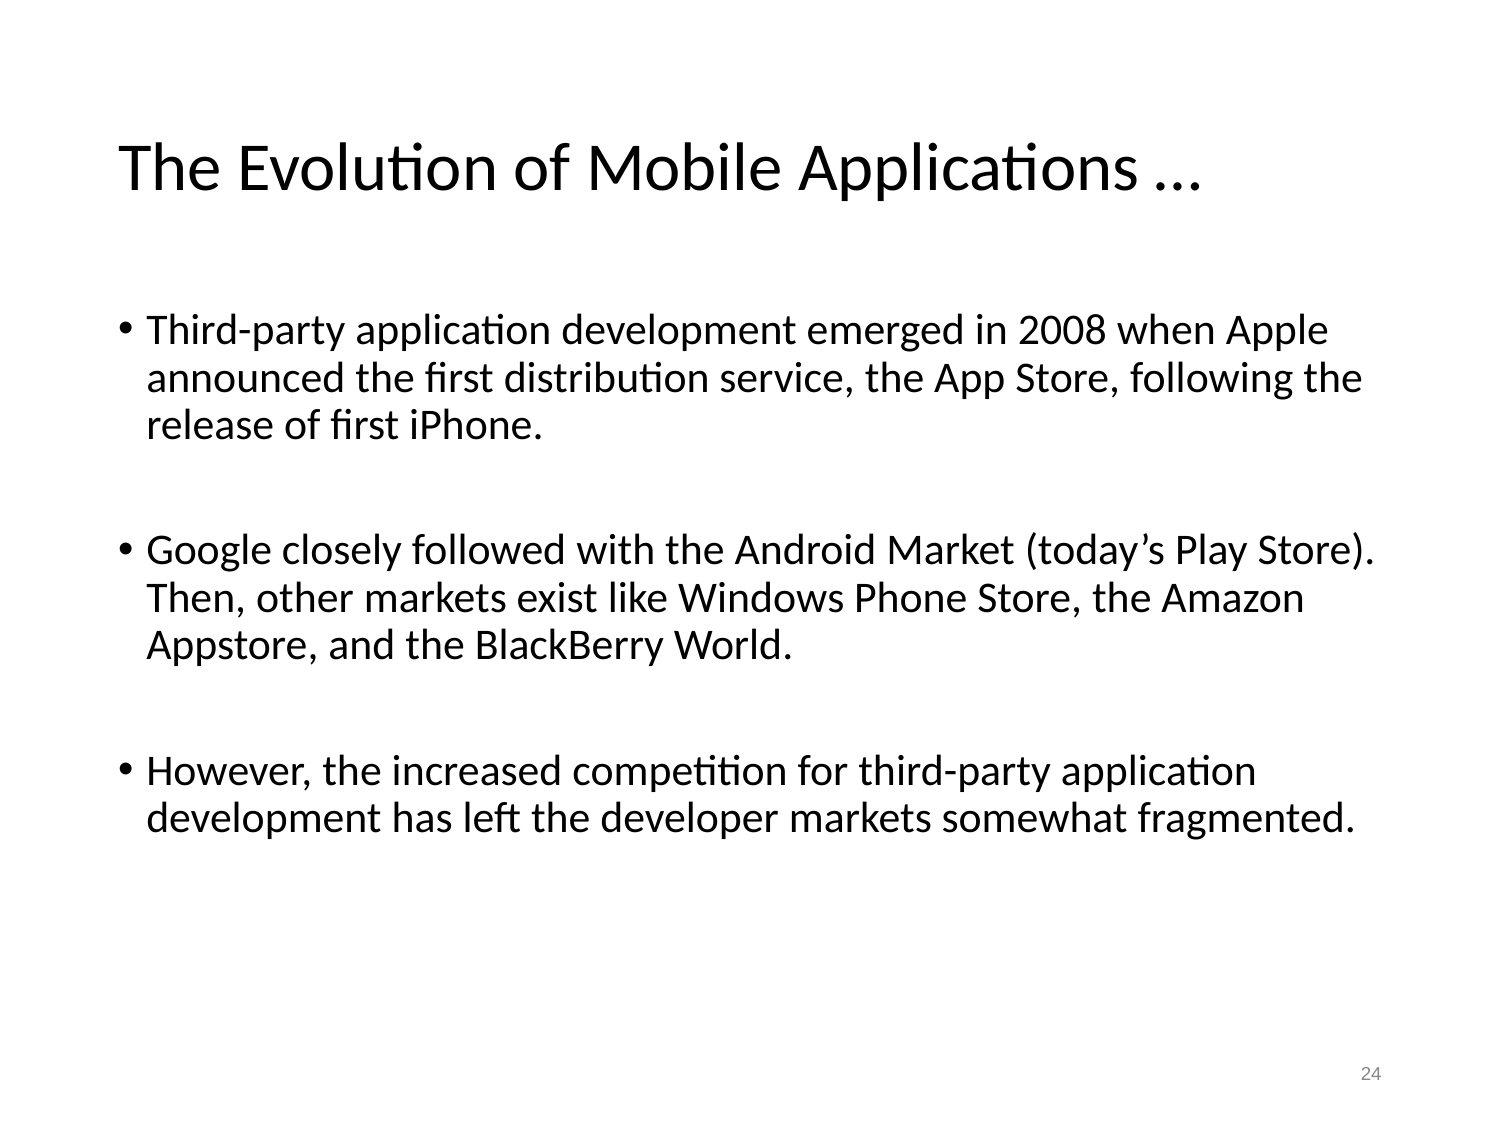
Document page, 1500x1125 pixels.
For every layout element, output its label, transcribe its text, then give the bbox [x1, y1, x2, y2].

list Third-party application development emerged in 2008 when Apple announced the first distribution service, the App Store, following the release of first iPhone. Google closely followed with the Android Market (today’s Play Store). Then, other markets exist like Windows Phone Store, the Amazon Appstore, and the BlackBerry World. However, the increased competition for third-party application development has left the developer markets somewhat fragmented. [103, 299, 1397, 1014]
title The Evolution of Mobile Applications … [103, 59, 1397, 278]
slide_number 23 [1059, 1042, 1397, 1103]
